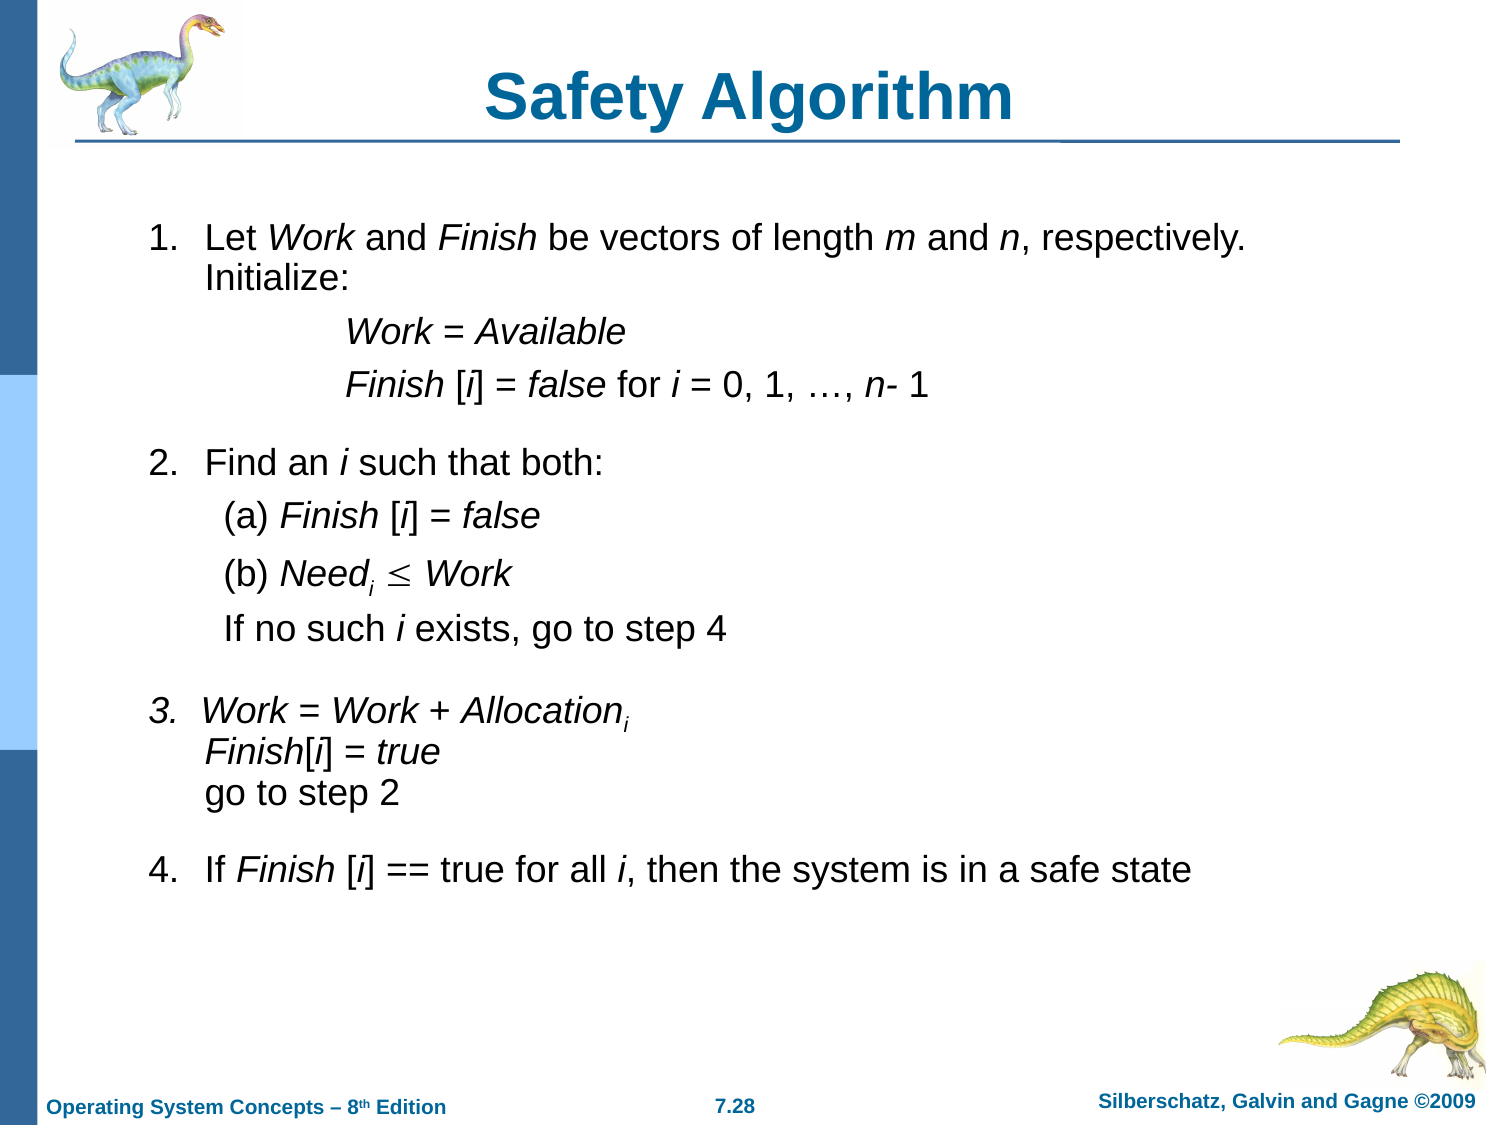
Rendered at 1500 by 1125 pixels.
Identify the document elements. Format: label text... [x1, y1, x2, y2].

title Safety Algorithm [74, 45, 1426, 141]
list 1. Let Work and Finish be vectors of length m and n, respectively. Initialize: Work = Available Finish [i] = false for i = 0, 1, …, n- 1 2. Find an i such that both: (a) Finish [i] = false (b) Needi  Work If no such i exists, go to step 4 3. Work = Work + Allocationi Finish[i] = true go to step 2 4. If Finish [i] == true for all i, then the system is in a safe state [133, 210, 1343, 1022]
picture [1275, 959, 1486, 1090]
picture [46, 0, 243, 149]
